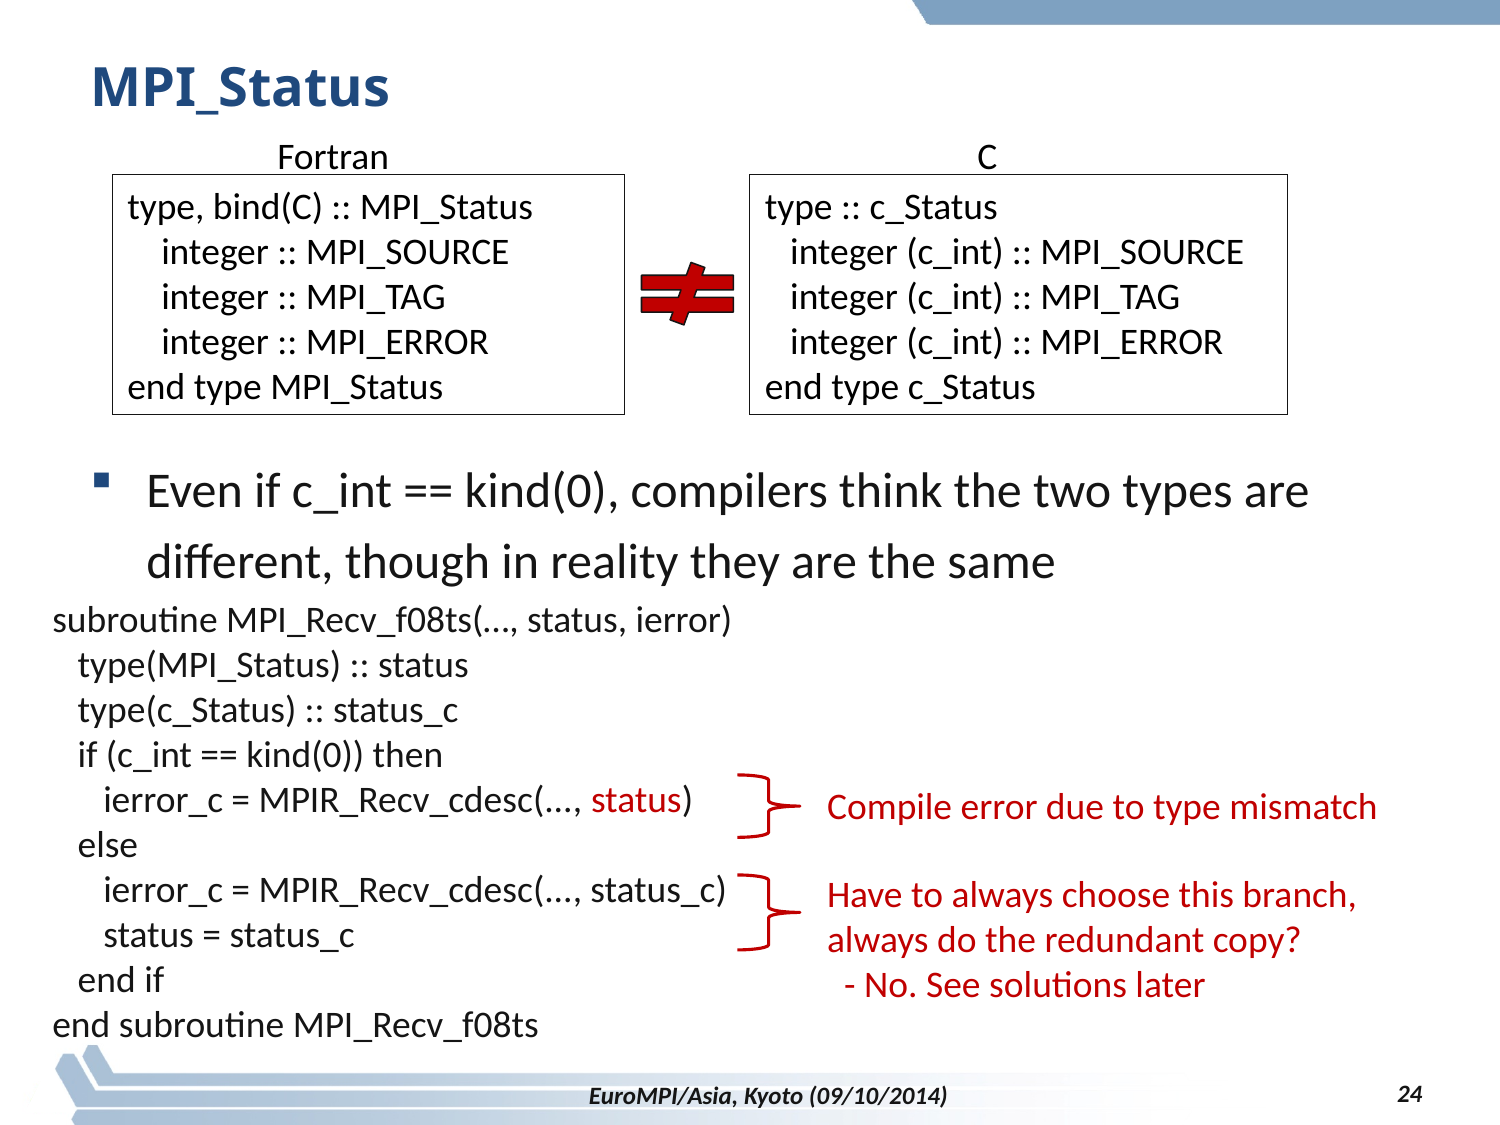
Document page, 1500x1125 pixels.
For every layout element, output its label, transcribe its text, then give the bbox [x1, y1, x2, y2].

picture [0, 1037, 1500, 1125]
title MPI_Status [74, 44, 1426, 176]
text_box type :: c_Status integer (c_int) :: MPI_SOURCE integer (c_int) :: MPI_TAG integer (c_int) :: MPI_ERROR end type c_Status [749, 174, 1288, 415]
text_box Fortran [262, 124, 438, 185]
list Even if c_int == kind(0), compilers think the two types are different, though in reality they are the same [74, 437, 1426, 576]
footer EuroMPI/Asia, Kyoto (09/10/2014) [324, 1074, 1213, 1116]
picture [0, 0, 1500, 26]
text_box Compile error due to type mismatch [812, 774, 1413, 835]
text_box [737, 874, 800, 950]
text_box [641, 262, 734, 325]
slide_number 24 [1275, 1072, 1438, 1113]
text_box type, bind(C) :: MPI_Status integer :: MPI_SOURCE integer :: MPI_TAG integer :: MPI_ERROR end type MPI_Status [112, 174, 625, 415]
text_box [737, 774, 800, 838]
text_box Have to always choose this branch, always do the redundant copy? - No. See solutions later [812, 862, 1413, 1013]
text_box subroutine MPI_Recv_f08ts(…, status, ierror) type(MPI_Status) :: status type(c_Status) :: status_c if (c_int == kind(0)) then ierror_c = MPIR_Recv_cdesc(..., status) else ierror_c = MPIR_Recv_cdesc(..., status_c) status = status_c end if end subroutine MPI_Recv_f08ts [37, 587, 750, 1053]
text_box C [962, 124, 1063, 185]
